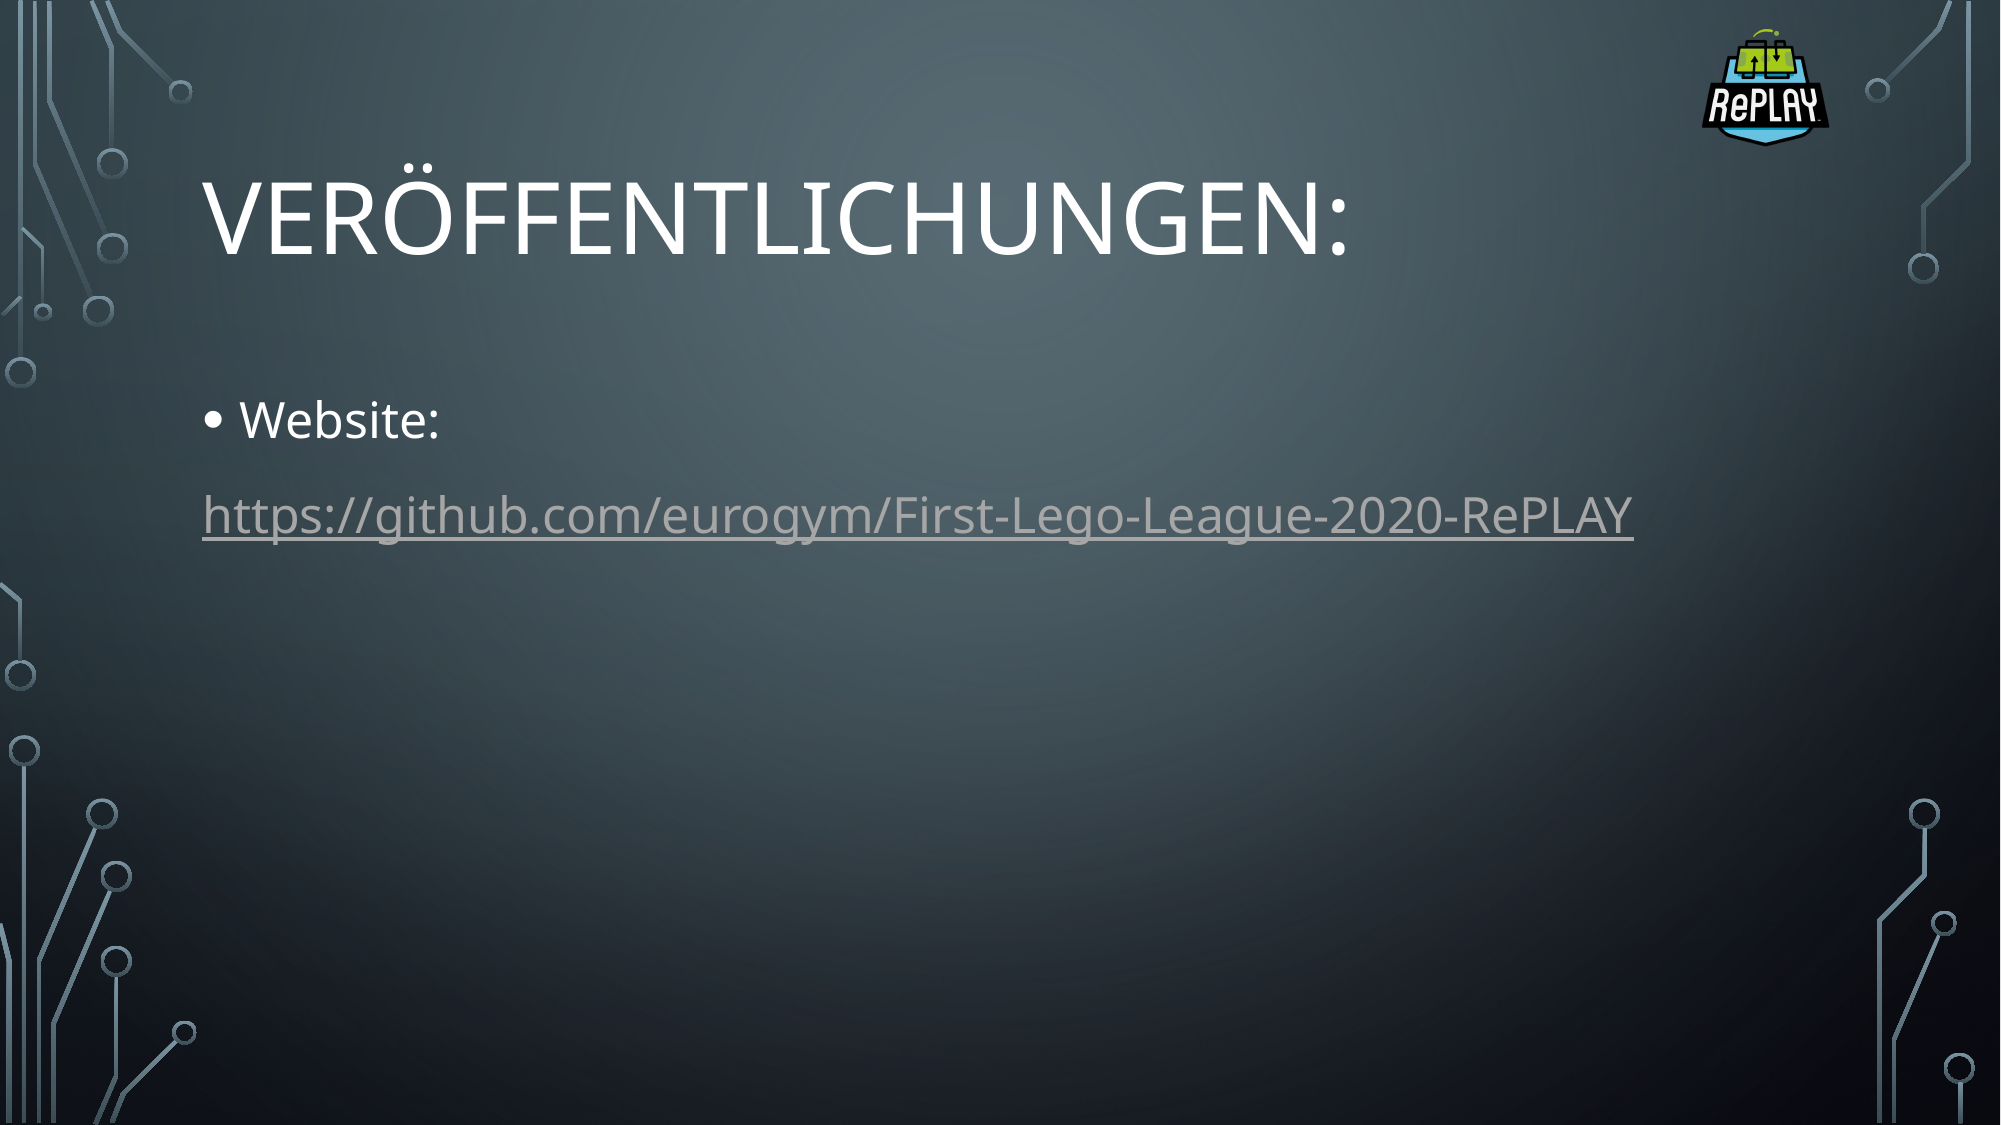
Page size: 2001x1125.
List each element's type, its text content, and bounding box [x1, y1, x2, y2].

title Veröffentlichungen: [187, 101, 1813, 344]
list Website: https://github.com/eurogym/First-Lego-League-2020-RePLAY [187, 369, 1813, 950]
picture [1670, 0, 1861, 183]
